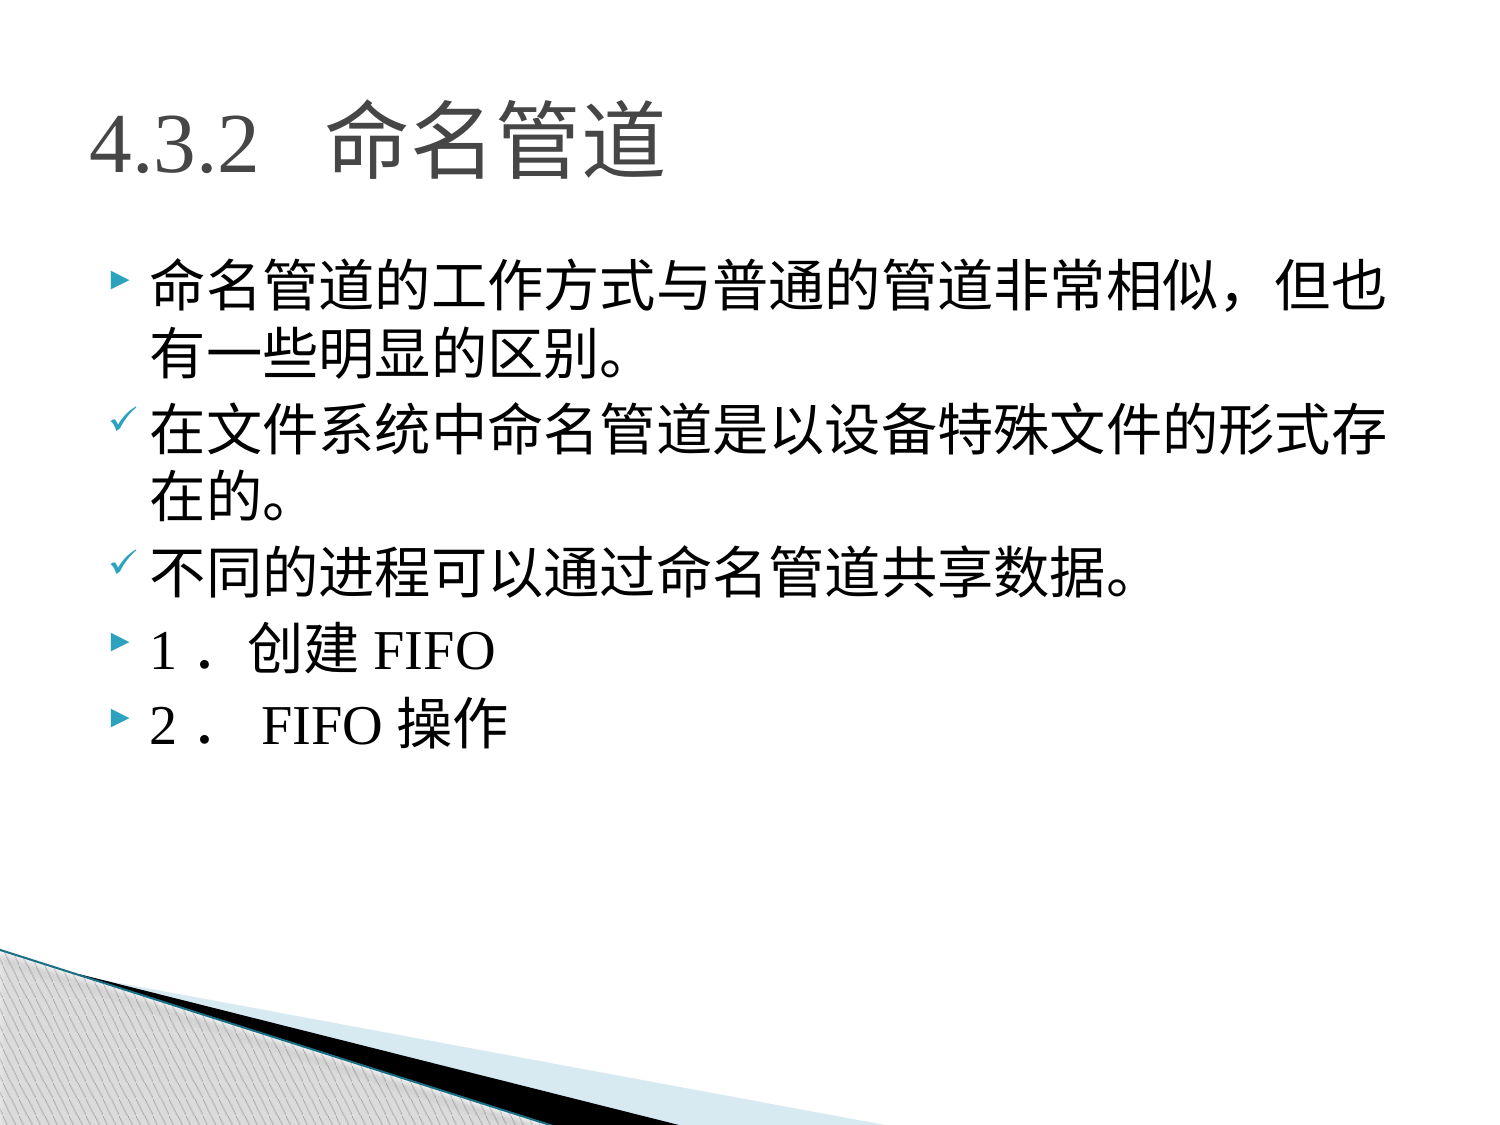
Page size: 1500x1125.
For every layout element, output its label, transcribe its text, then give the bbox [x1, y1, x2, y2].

title 4.3.2 命名管道 [75, 45, 1425, 233]
list 命名管道的工作方式与普通的管道非常相似，但也有一些明显的区别。 在文件系统中命名管道是以设备特殊文件的形式存在的。 不同的进程可以通过命名管道共享数据。 1．创建FIFO 2．FIFO操作 [75, 243, 1425, 986]
